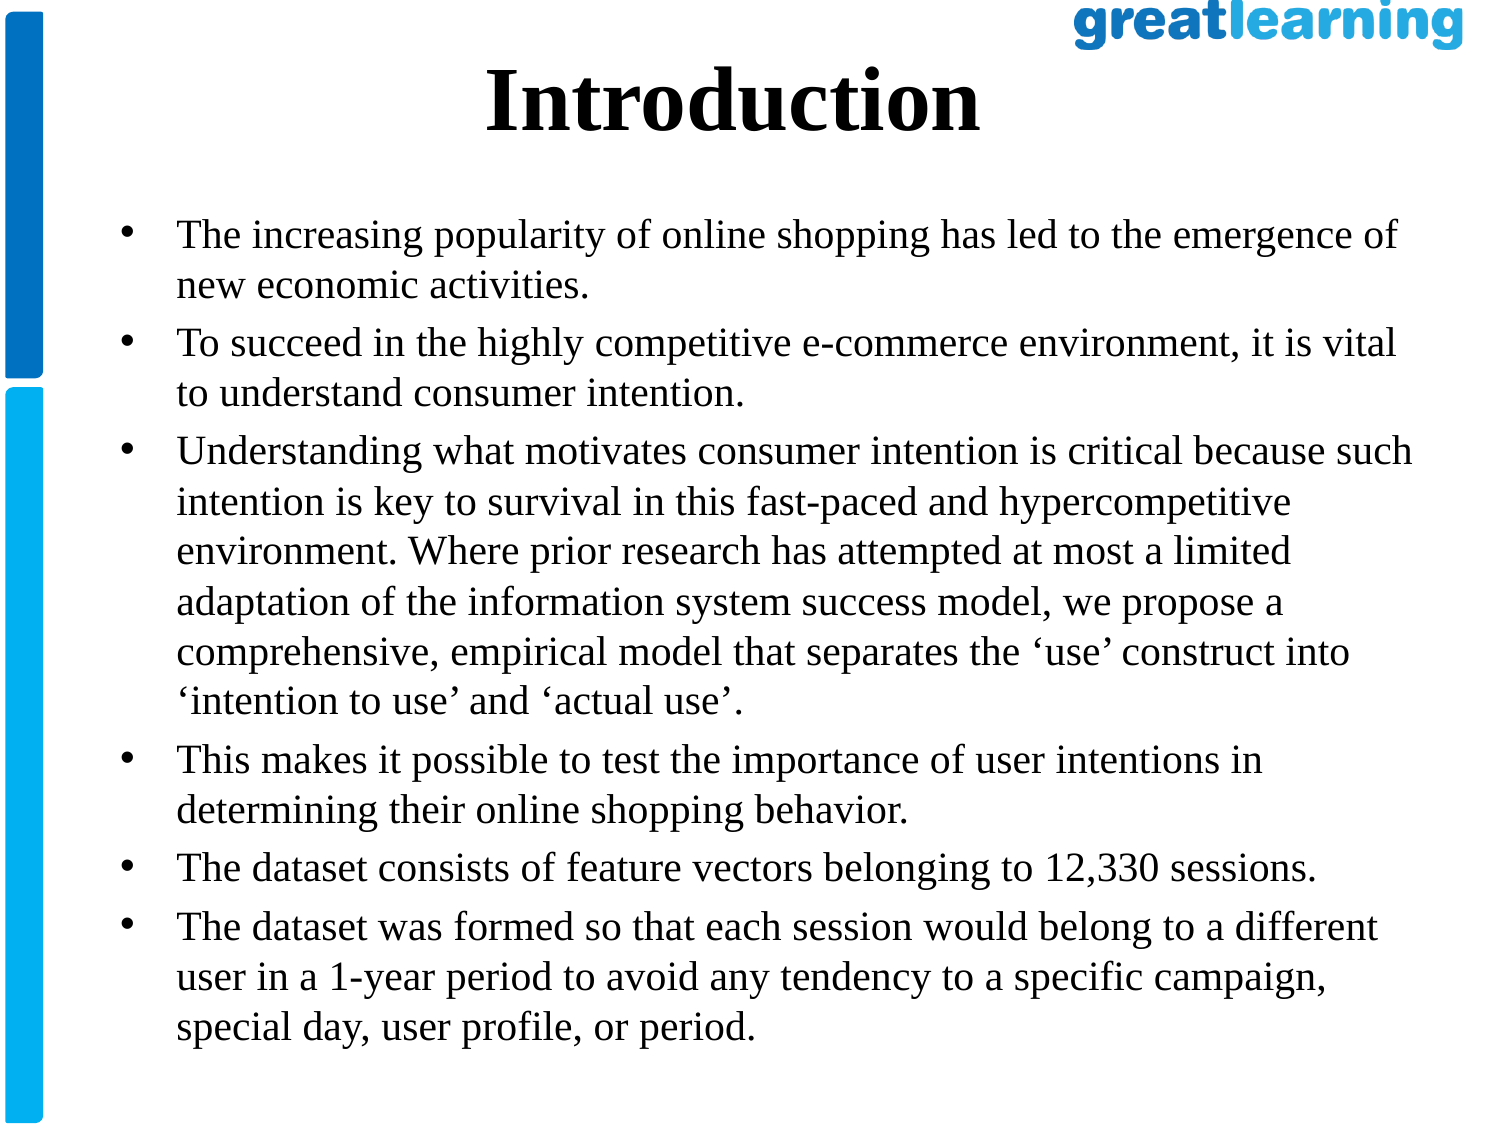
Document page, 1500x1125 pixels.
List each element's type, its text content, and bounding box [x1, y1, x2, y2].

text_box The increasing popularity of online shopping has led to the emergence of new economic activities. To succeed in the highly competitive e-commerce environment, it is vital to understand consumer intention. Understanding what motivates consumer intention is critical because such intention is key to survival in this fast-paced and hypercompetitive environment. Where prior research has attempted at most a limited adaptation of the information system success model, we propose a comprehensive, empirical model that separates the ‘use’ construct into ‘intention to use’ and ‘actual use’. This makes it possible to test the importance of user intentions in determining their online shopping behavior. The dataset consists of feature vectors belonging to 12,330 sessions. The dataset was formed so that each session would belong to a different user in a 1-year period to avoid any tendency to a specific campaign, special day, user profile, or period. [105, 199, 1442, 1090]
text_box Introduction [58, 0, 1409, 188]
picture [1409, 0, 1463, 50]
